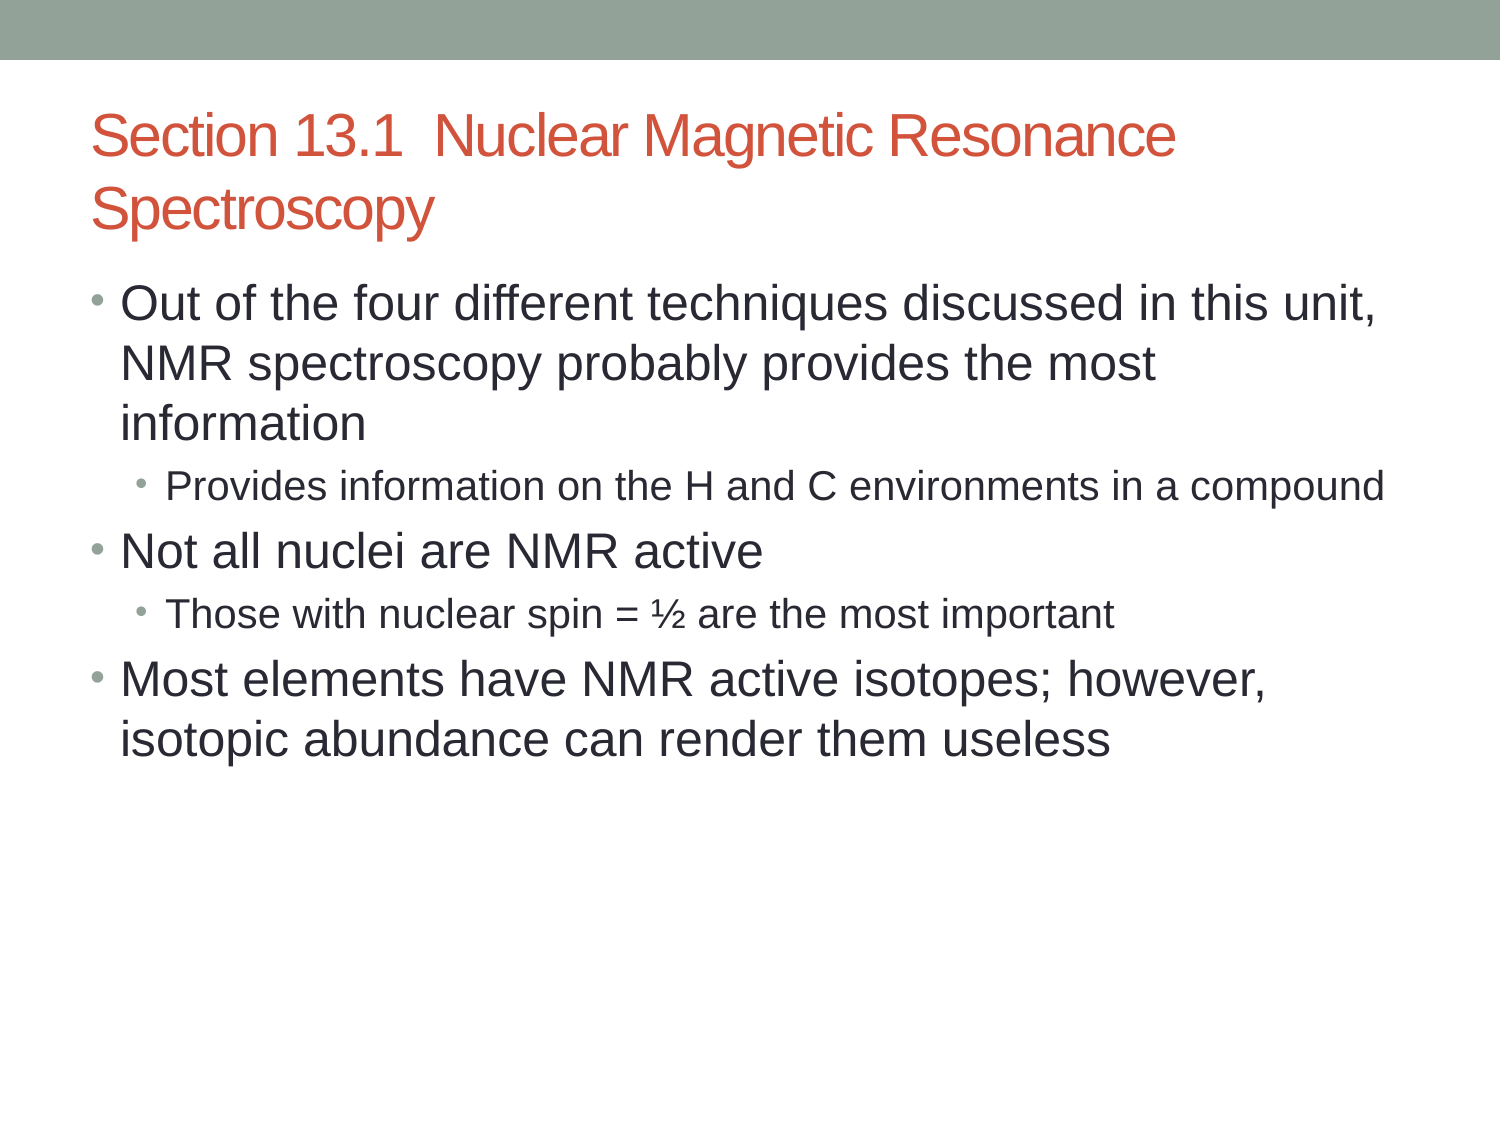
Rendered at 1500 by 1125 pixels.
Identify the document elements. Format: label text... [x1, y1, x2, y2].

list Out of the four different techniques discussed in this unit, NMR spectroscopy probably provides the most information Provides information on the H and C environments in a compound Not all nuclei are NMR active Those with nuclear spin = ½ are the most important Most elements have NMR active isotopes; however, isotopic abundance can render them useless [75, 262, 1425, 1063]
title Section 13.1 Nuclear Magnetic Resonance Spectroscopy [75, 87, 1425, 250]
